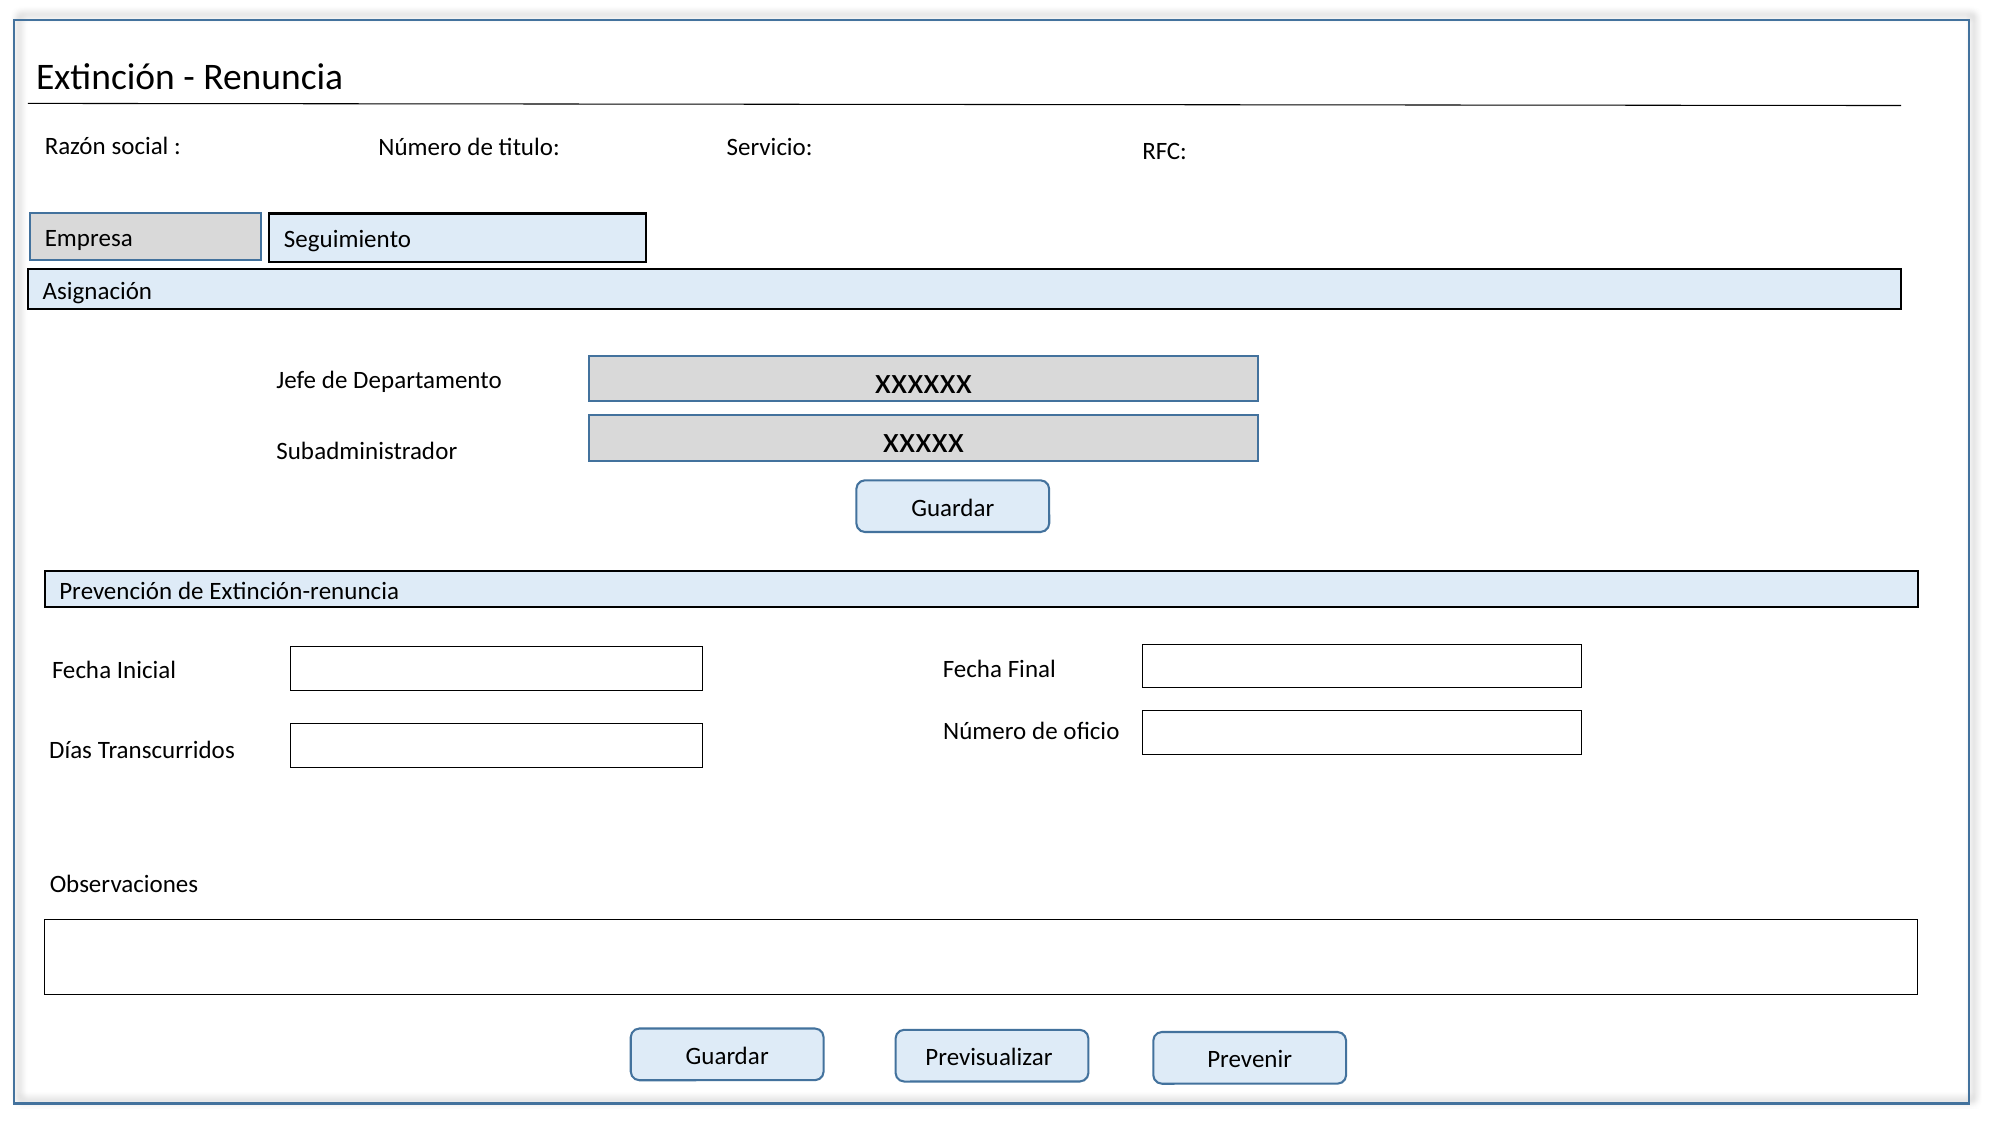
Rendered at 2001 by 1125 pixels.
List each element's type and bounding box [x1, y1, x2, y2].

text_box [13, 19, 1970, 1105]
